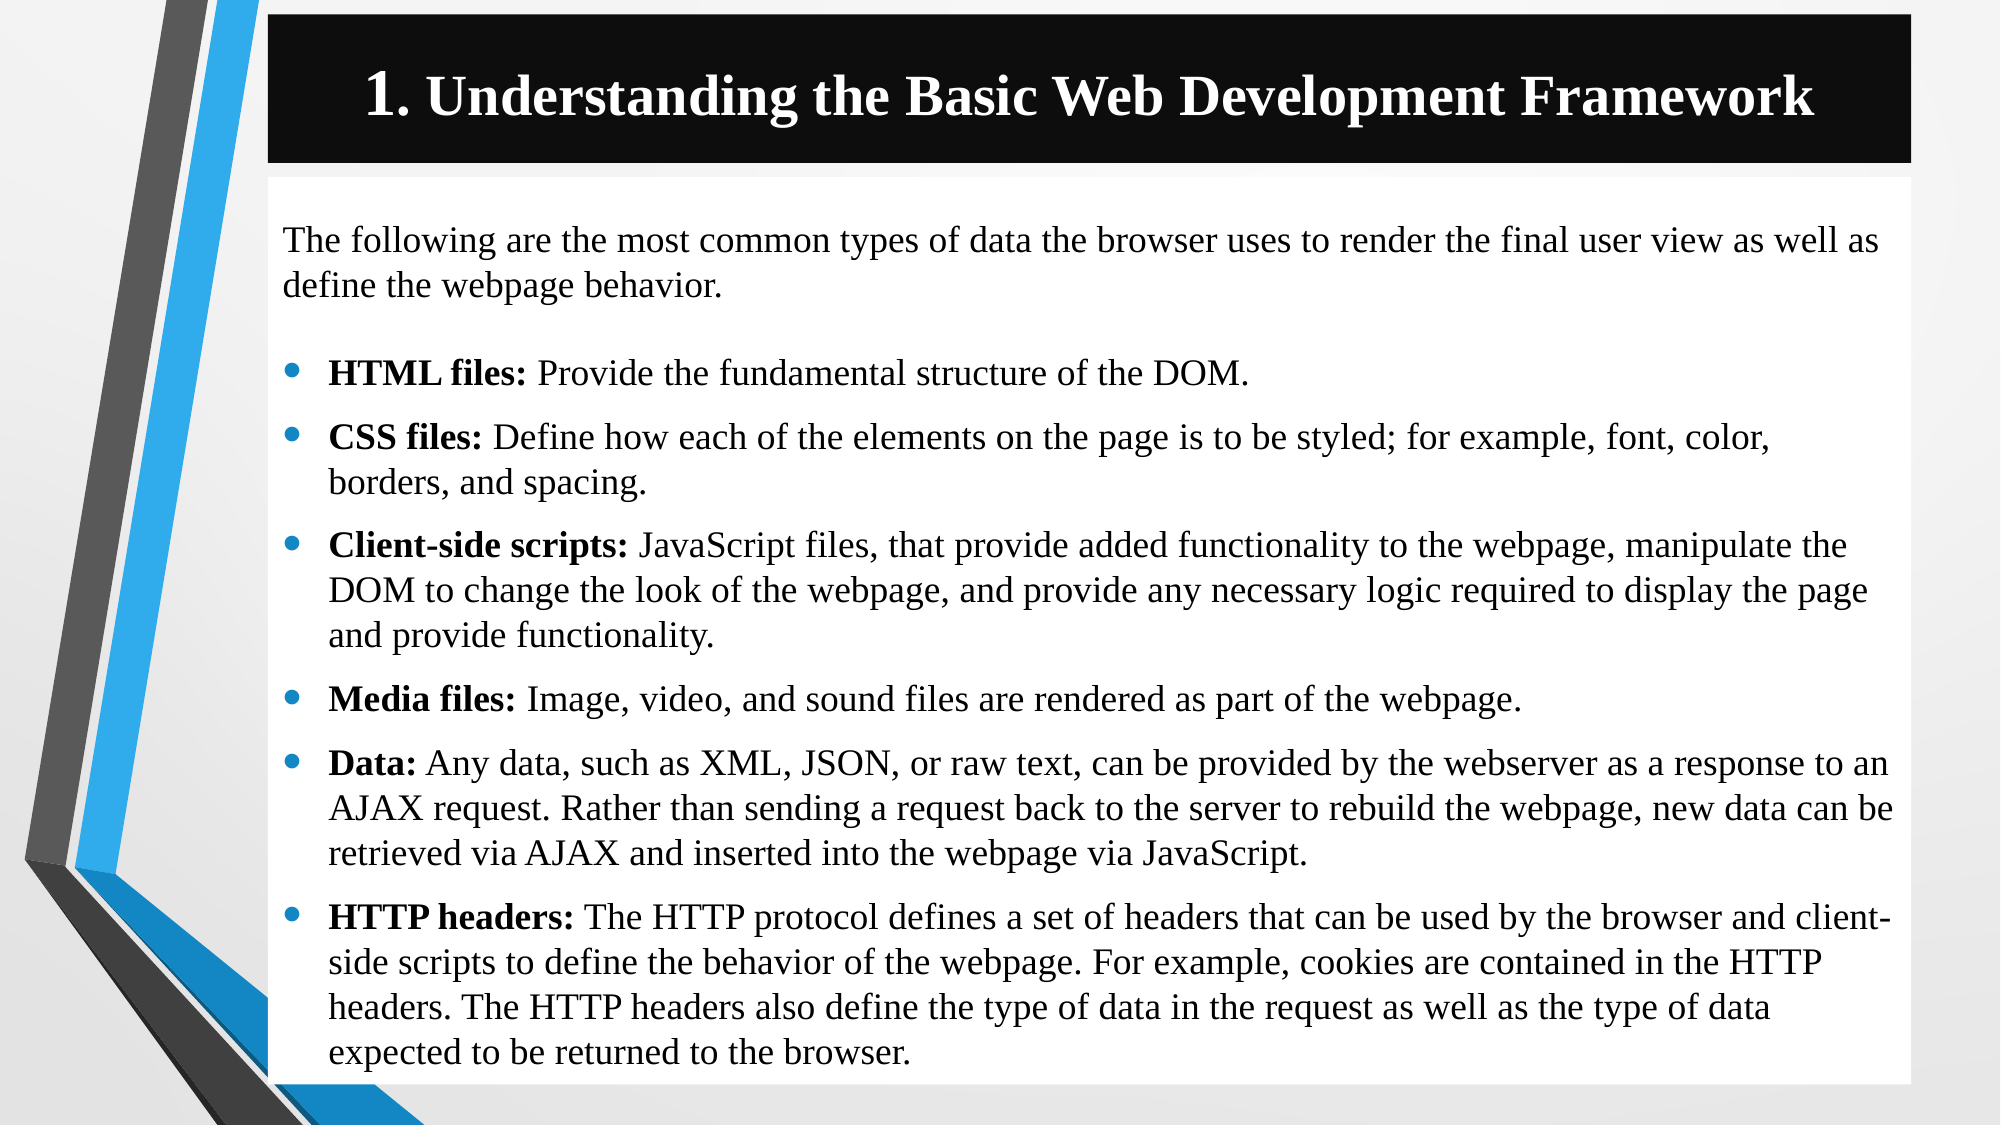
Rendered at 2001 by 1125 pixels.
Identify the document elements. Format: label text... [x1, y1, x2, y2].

title 1. Understanding the Basic Web Development Framework [267, 14, 1912, 163]
list The following are the most common types of data the browser uses to render the final user view as well as define the webpage behavior. HTML files: Provide the fundamental structure of the DOM. CSS files: Define how each of the elements on the page is to be styled; for example, font, color, borders, and spacing. Client-side scripts: JavaScript files, that provide added functionality to the webpage, manipulate the DOM to change the look of the webpage, and provide any necessary logic required to display the page and provide functionality. Media files: Image, video, and sound files are rendered as part of the webpage. Data: Any data, such as XML, JSON, or raw text, can be provided by the webserver as a response to an AJAX request. Rather than sending a request back to the server to rebuild the webpage, new data can be retrieved via AJAX and inserted into the webpage via JavaScript. HTTP headers: The HTTP protocol defines a set of headers that can be used by the browser and client-side scripts to define the behavior of the webpage. For example, cookies are contained in the HTTP headers. The HTTP headers also define the type of data in the request as well as the type of data expected to be returned to the browser. [267, 177, 1912, 1085]
